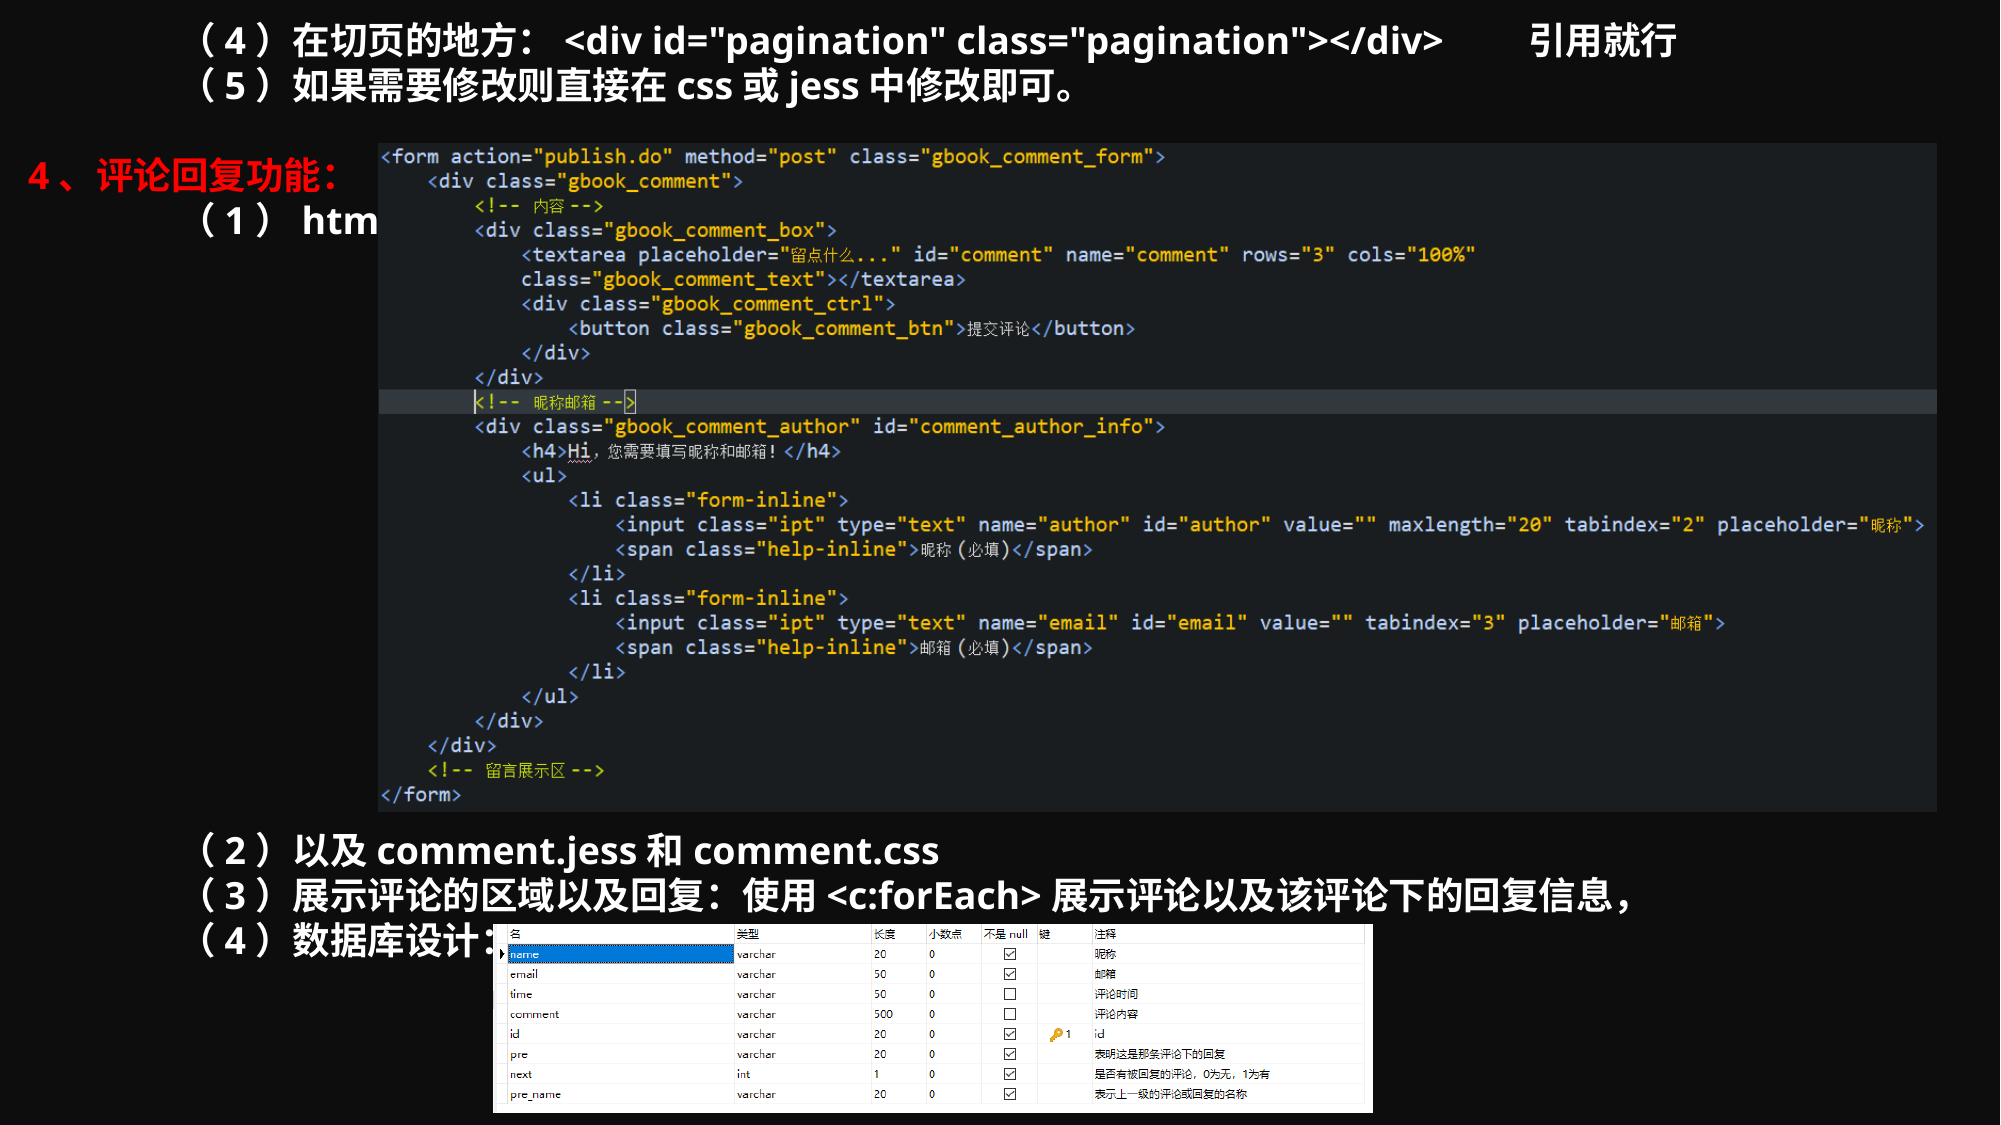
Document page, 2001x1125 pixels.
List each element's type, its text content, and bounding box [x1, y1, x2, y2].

picture [378, 143, 1937, 812]
text_box （4）在切页的地方：<div id="pagination" class="pagination"></div> 引用就行 （5）如果需要修改则直接在css或jess中修改即可。 4、评论回复功能： （1）html： （2）以及comment.jess和comment.css （3）展示评论的区域以及回复：使用<c:forEach>展示评论以及该评论下的回复信息， （4）数据库设计： [13, 9, 1987, 970]
picture [493, 924, 1373, 1113]
